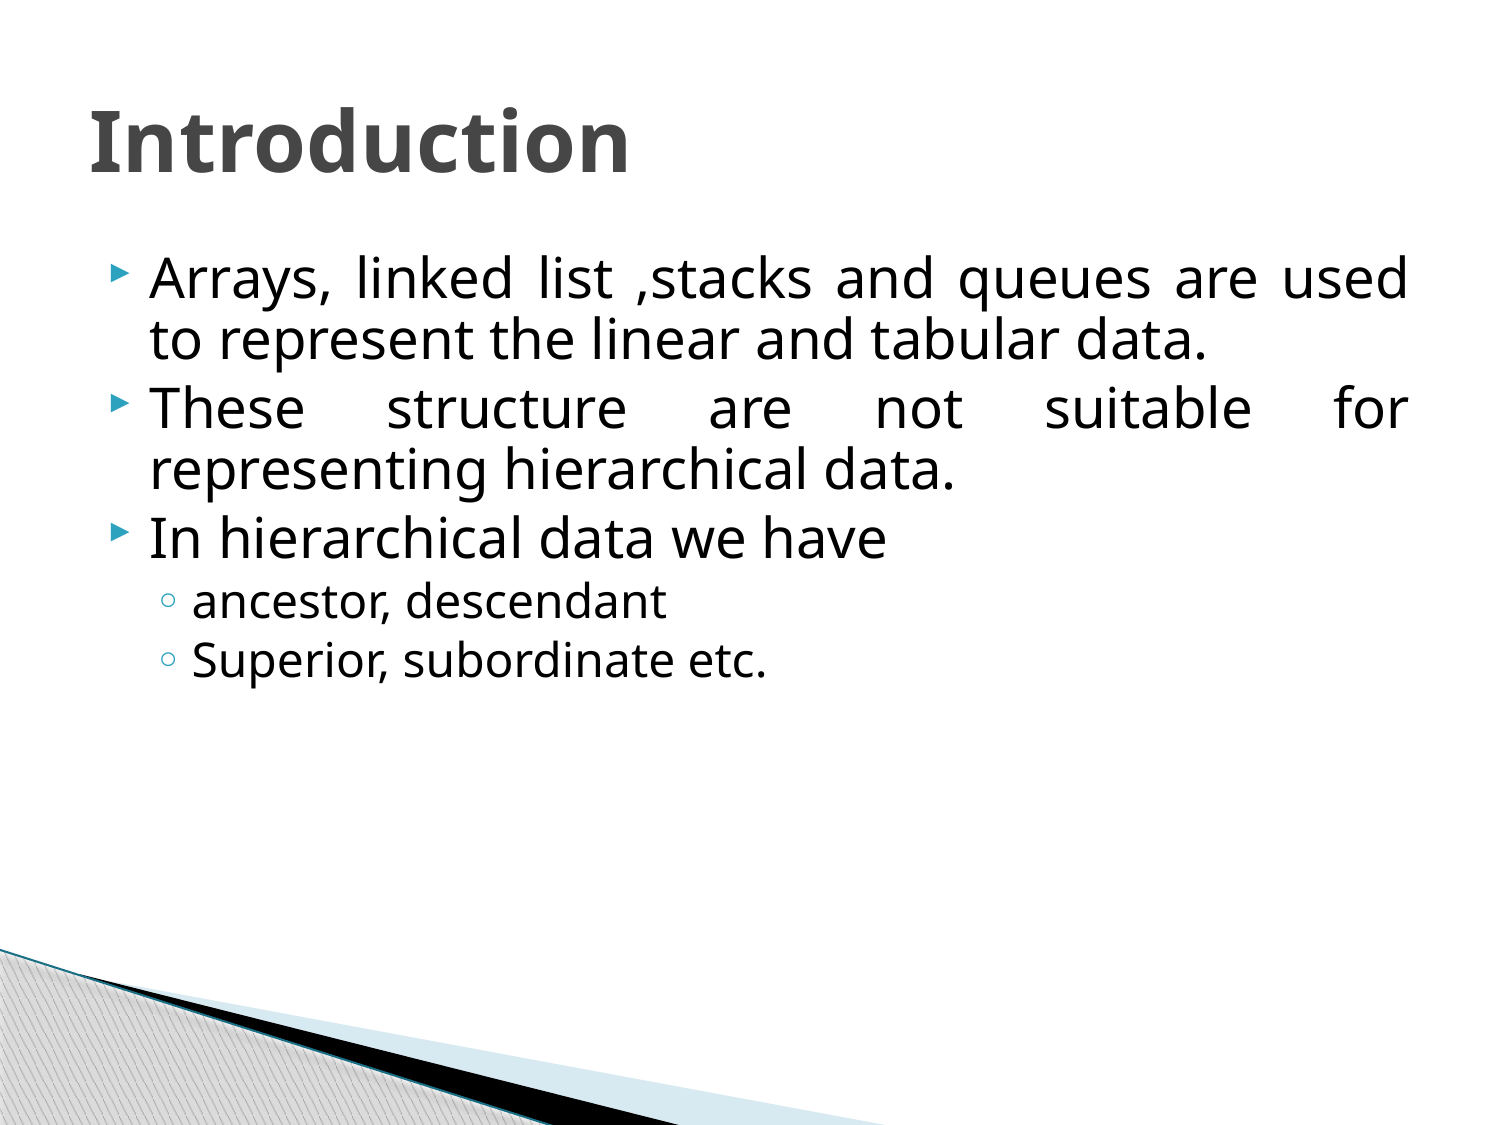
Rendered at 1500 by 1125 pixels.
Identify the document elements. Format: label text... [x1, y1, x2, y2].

title Introduction [75, 45, 1425, 233]
list Arrays, linked list ,stacks and queues are used to represent the linear and tabular data. These structure are not suitable for representing hierarchical data. In hierarchical data we have ancestor, descendant Superior, subordinate etc. [75, 243, 1425, 986]
